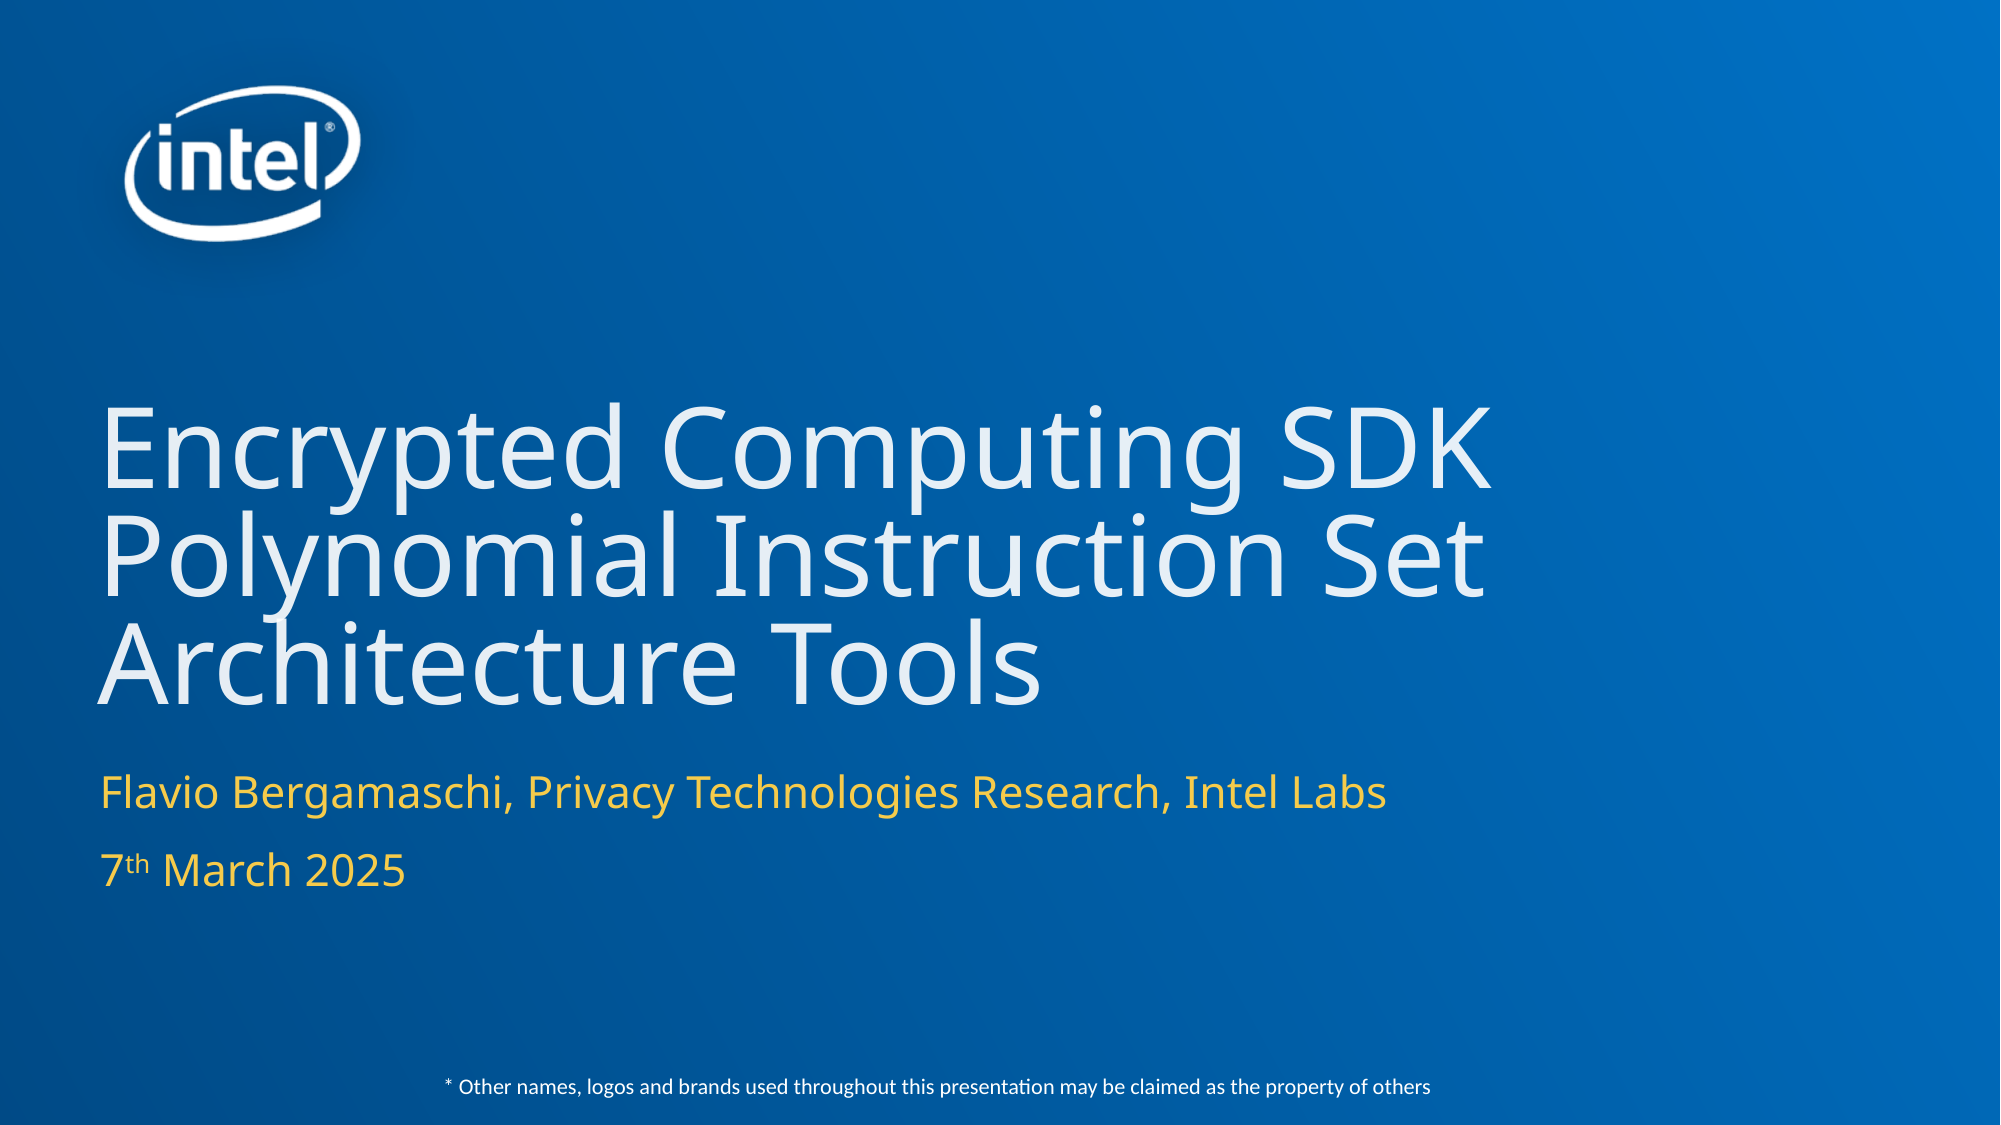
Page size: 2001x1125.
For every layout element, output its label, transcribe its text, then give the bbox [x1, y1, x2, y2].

picture [97, 37, 394, 254]
title Encrypted Computing SDK Polynomial Instruction Set Architecture Tools [96, 378, 1895, 749]
subtitle Flavio Bergamaschi, Privacy Technologies Research, Intel Labs 7th March 2025 [99, 763, 1485, 967]
